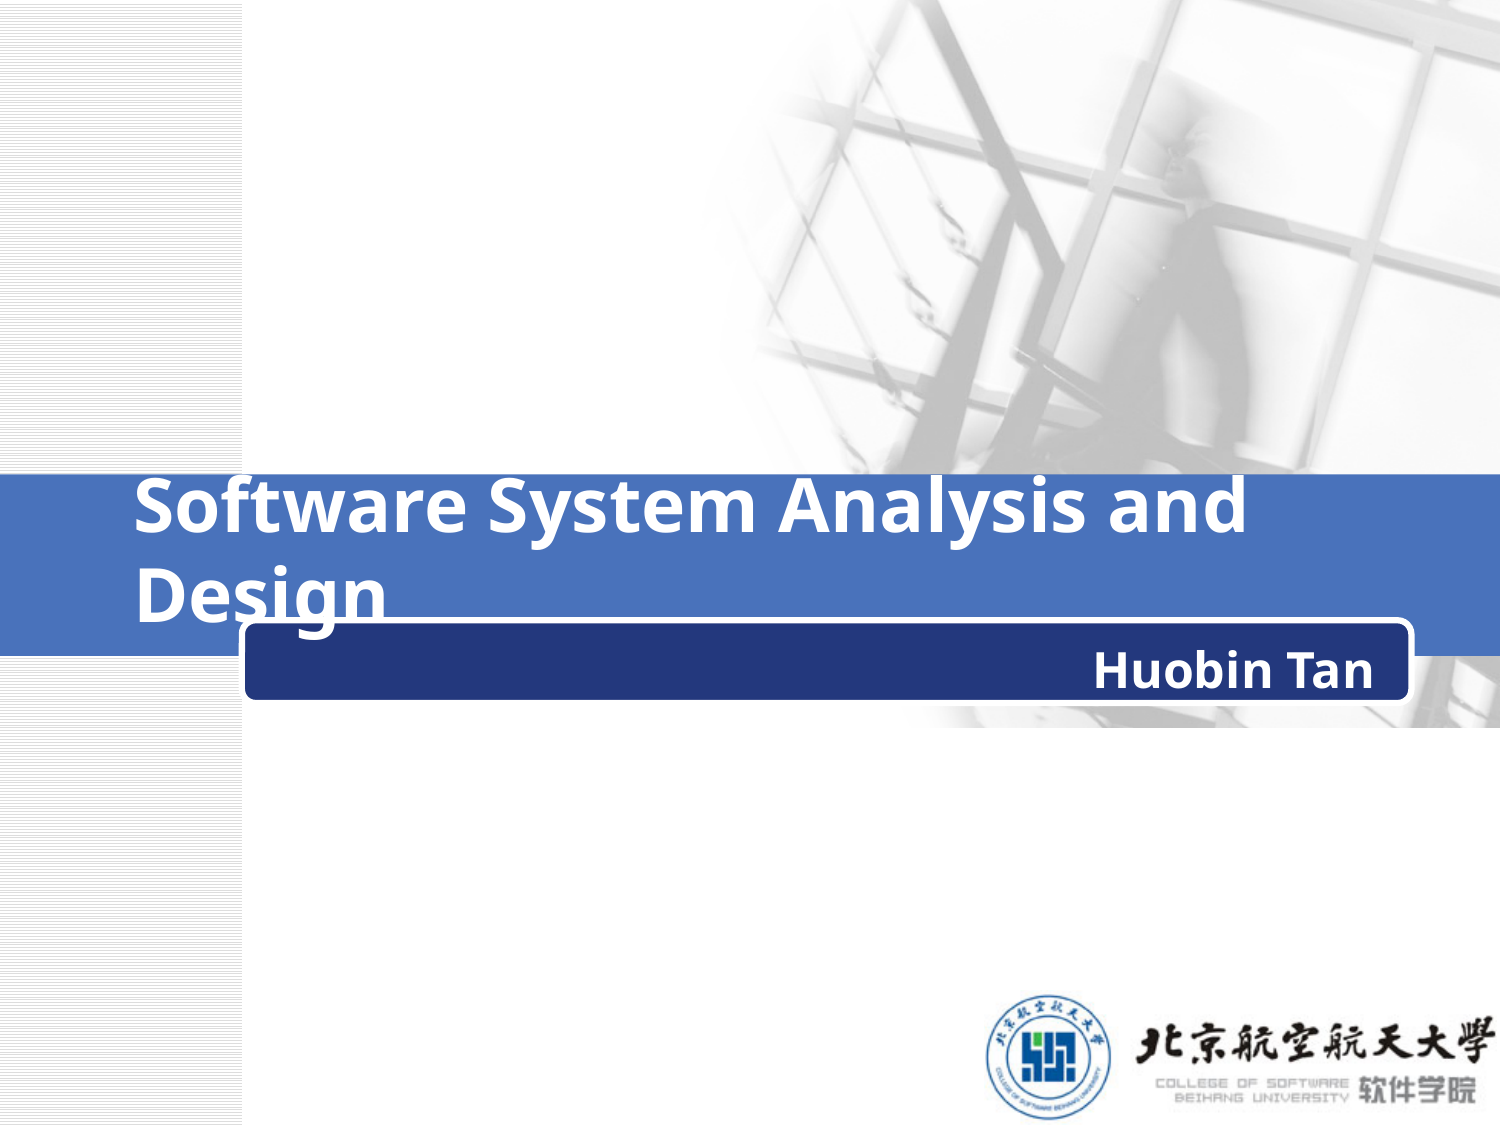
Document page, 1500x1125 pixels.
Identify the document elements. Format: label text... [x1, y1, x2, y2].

picture [697, 0, 1500, 474]
subtitle Huobin Tan [264, 631, 1391, 695]
picture [984, 990, 1497, 1125]
title Software System Analysis and Design [117, 477, 1483, 619]
picture [697, 656, 1500, 728]
